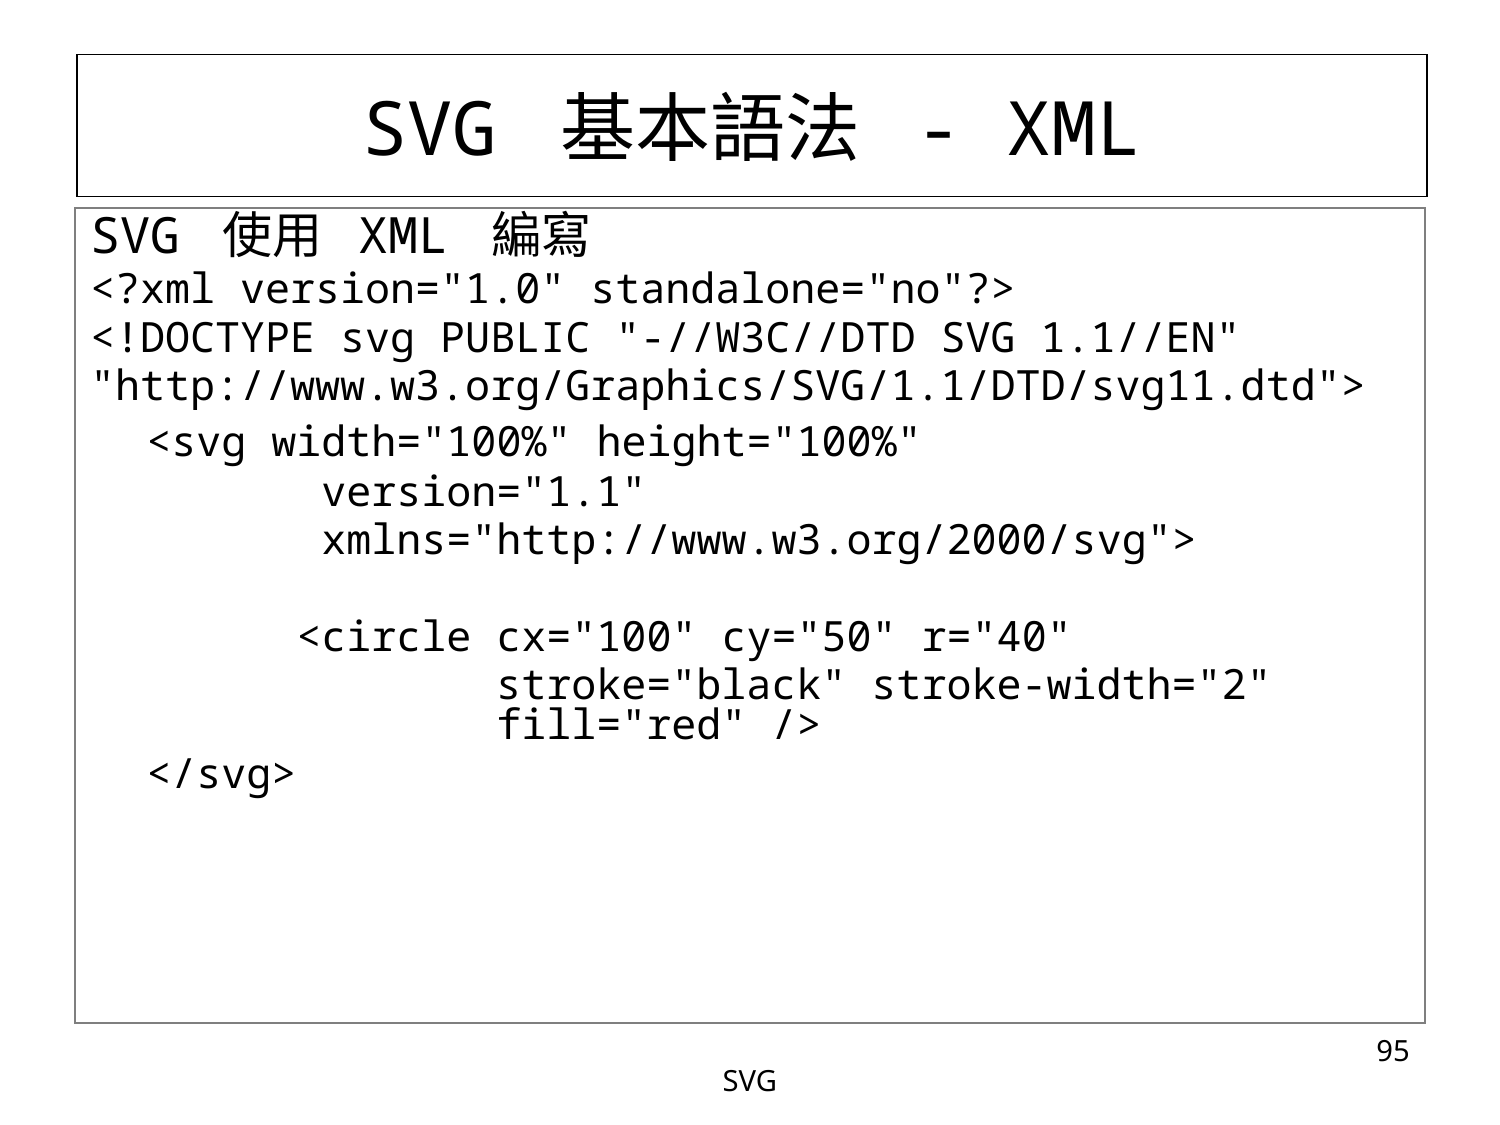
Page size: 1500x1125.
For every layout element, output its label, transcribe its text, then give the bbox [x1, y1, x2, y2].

text_box SVG [512, 1054, 988, 1125]
title SVG 基本語法 - XML [76, 54, 1427, 197]
text_box ‹#› [1074, 1024, 1425, 1103]
list SVG 使用 XML 編寫 <?xml version="1.0" standalone="no"?> <!DOCTYPE svg PUBLIC "-//W3C//DTD SVG 1.1//EN" "http://www.w3.org/Graphics/SVG/1.1/DTD/svg11.dtd"> <svg width="100%" height="100%" version="1.1" xmlns="http://www.w3.org/2000/svg"> <circle cx="100" cy="50" r="40" stroke="black" stroke-width="2" fill="red" /> </svg> [75, 208, 1425, 1024]
